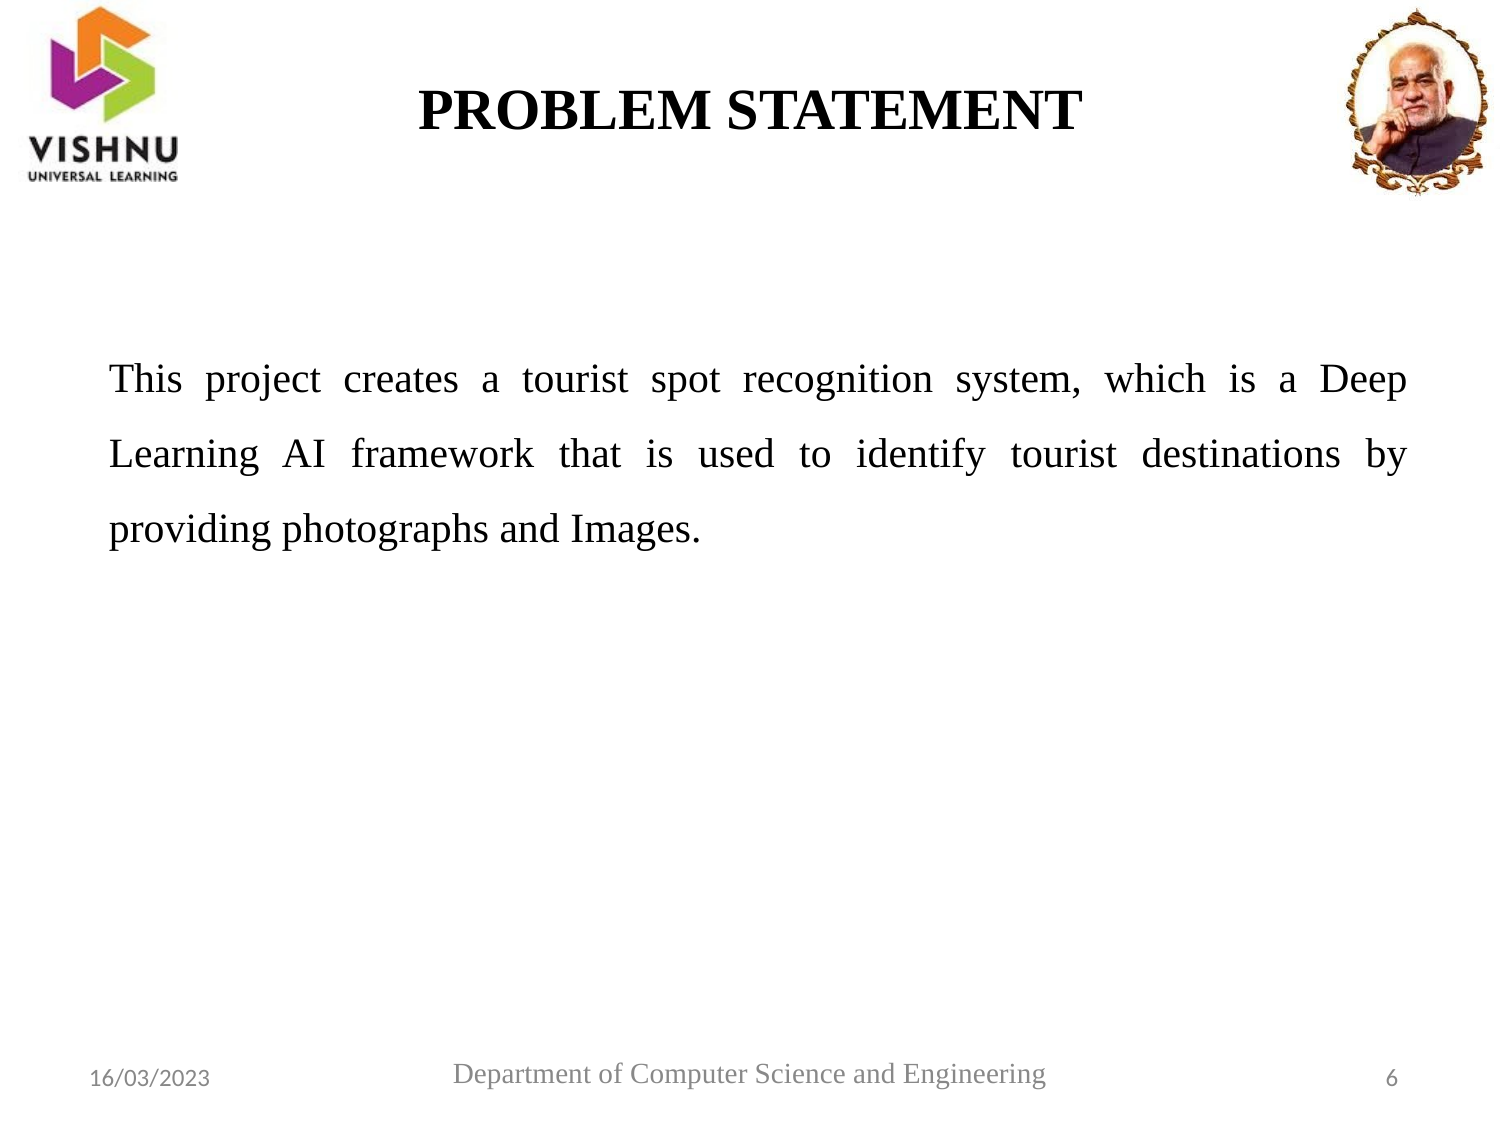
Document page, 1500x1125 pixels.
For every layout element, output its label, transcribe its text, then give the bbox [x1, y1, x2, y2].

picture [18, 0, 178, 182]
footer Department of Computer Science and Engineering [327, 1054, 1173, 1125]
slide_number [86, 1060, 212, 1125]
slide_number 6 [1379, 1060, 1418, 1125]
text_box This project creates a tourist spot recognition system, which is a Deep Learning AI framework that is used to identify tourist destinations by providing photographs and Images. [76, 311, 1424, 567]
title PROBLEM STATEMENT [256, 68, 1338, 259]
picture [1337, 0, 1500, 202]
